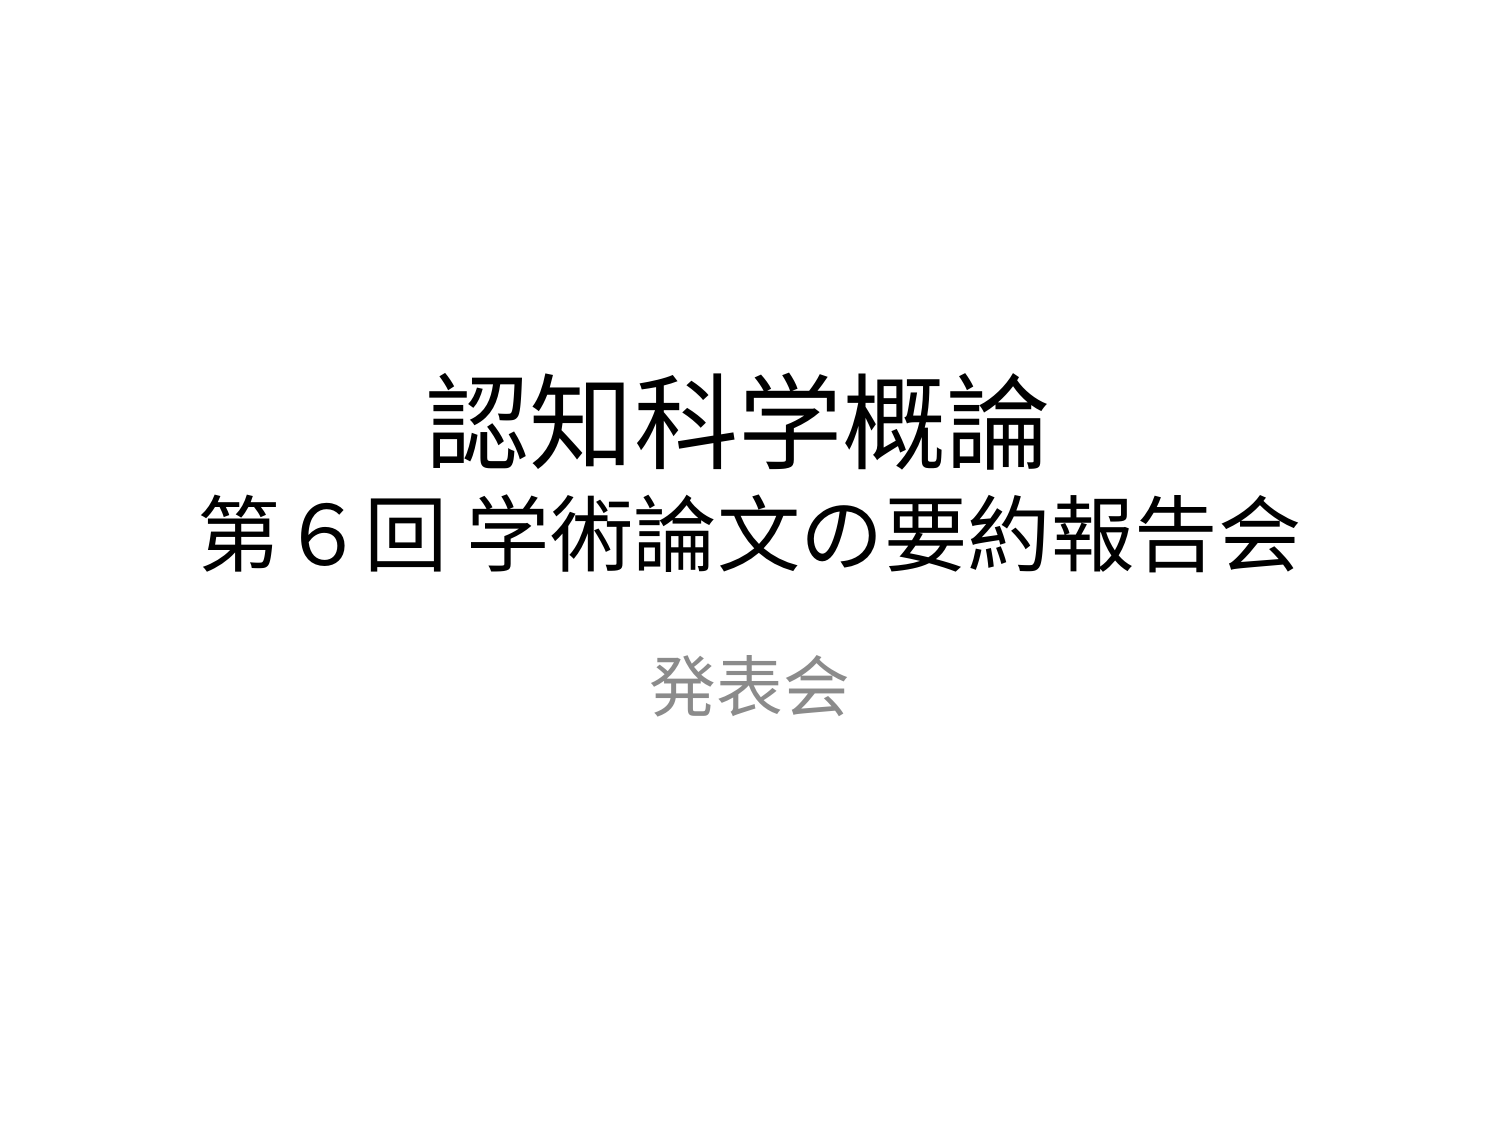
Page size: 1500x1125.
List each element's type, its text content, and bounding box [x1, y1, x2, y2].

title 認知科学概論 第６回 学術論文の要約報告会 [112, 349, 1388, 591]
subtitle 発表会 [225, 637, 1275, 925]
